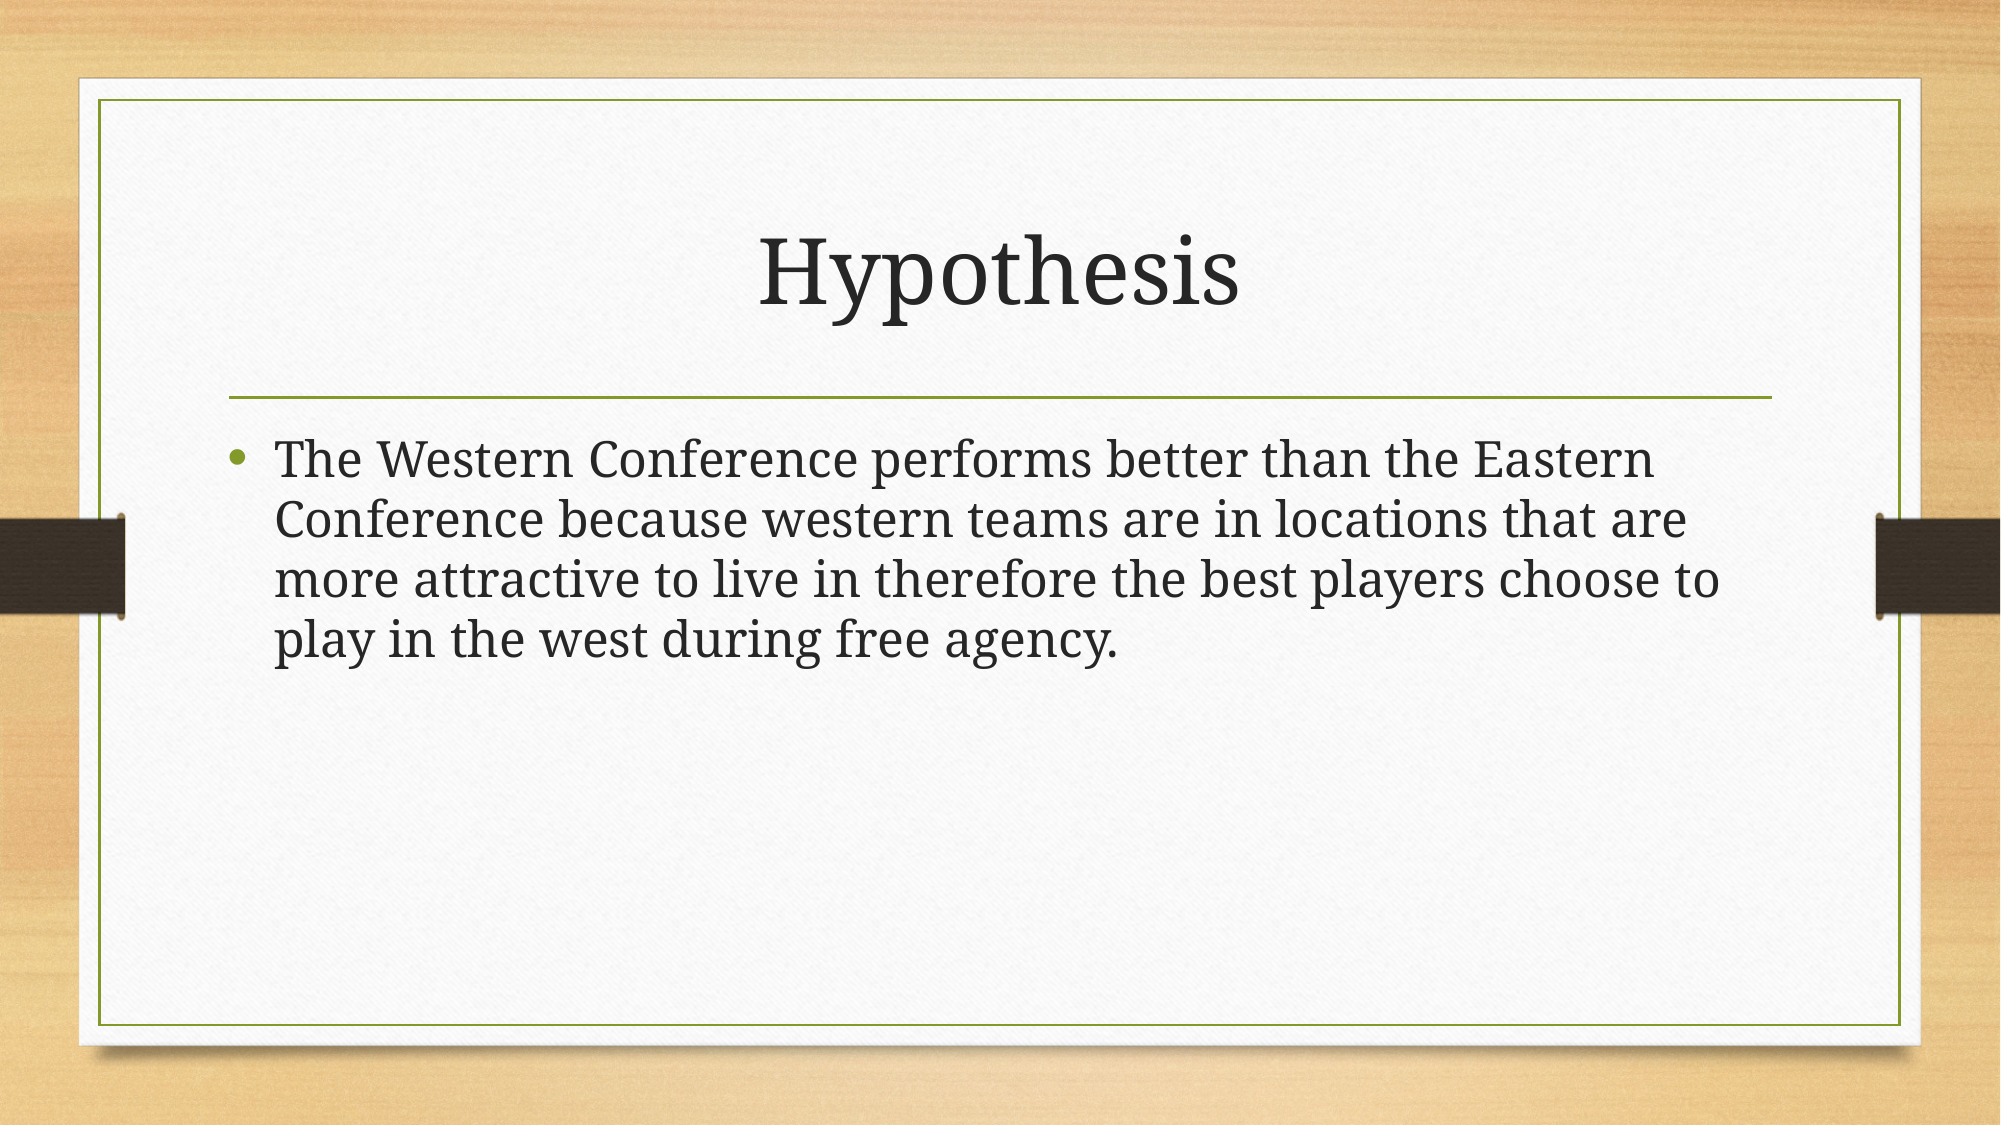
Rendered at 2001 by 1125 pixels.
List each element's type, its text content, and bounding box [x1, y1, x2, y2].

title Hypothesis [212, 161, 1788, 375]
picture [0, 0, 2001, 1125]
list The Western Conference performs better than the Eastern Conference because western teams are in locations that are more attractive to live in therefore the best players choose to play in the west during free agency. [212, 419, 1788, 964]
